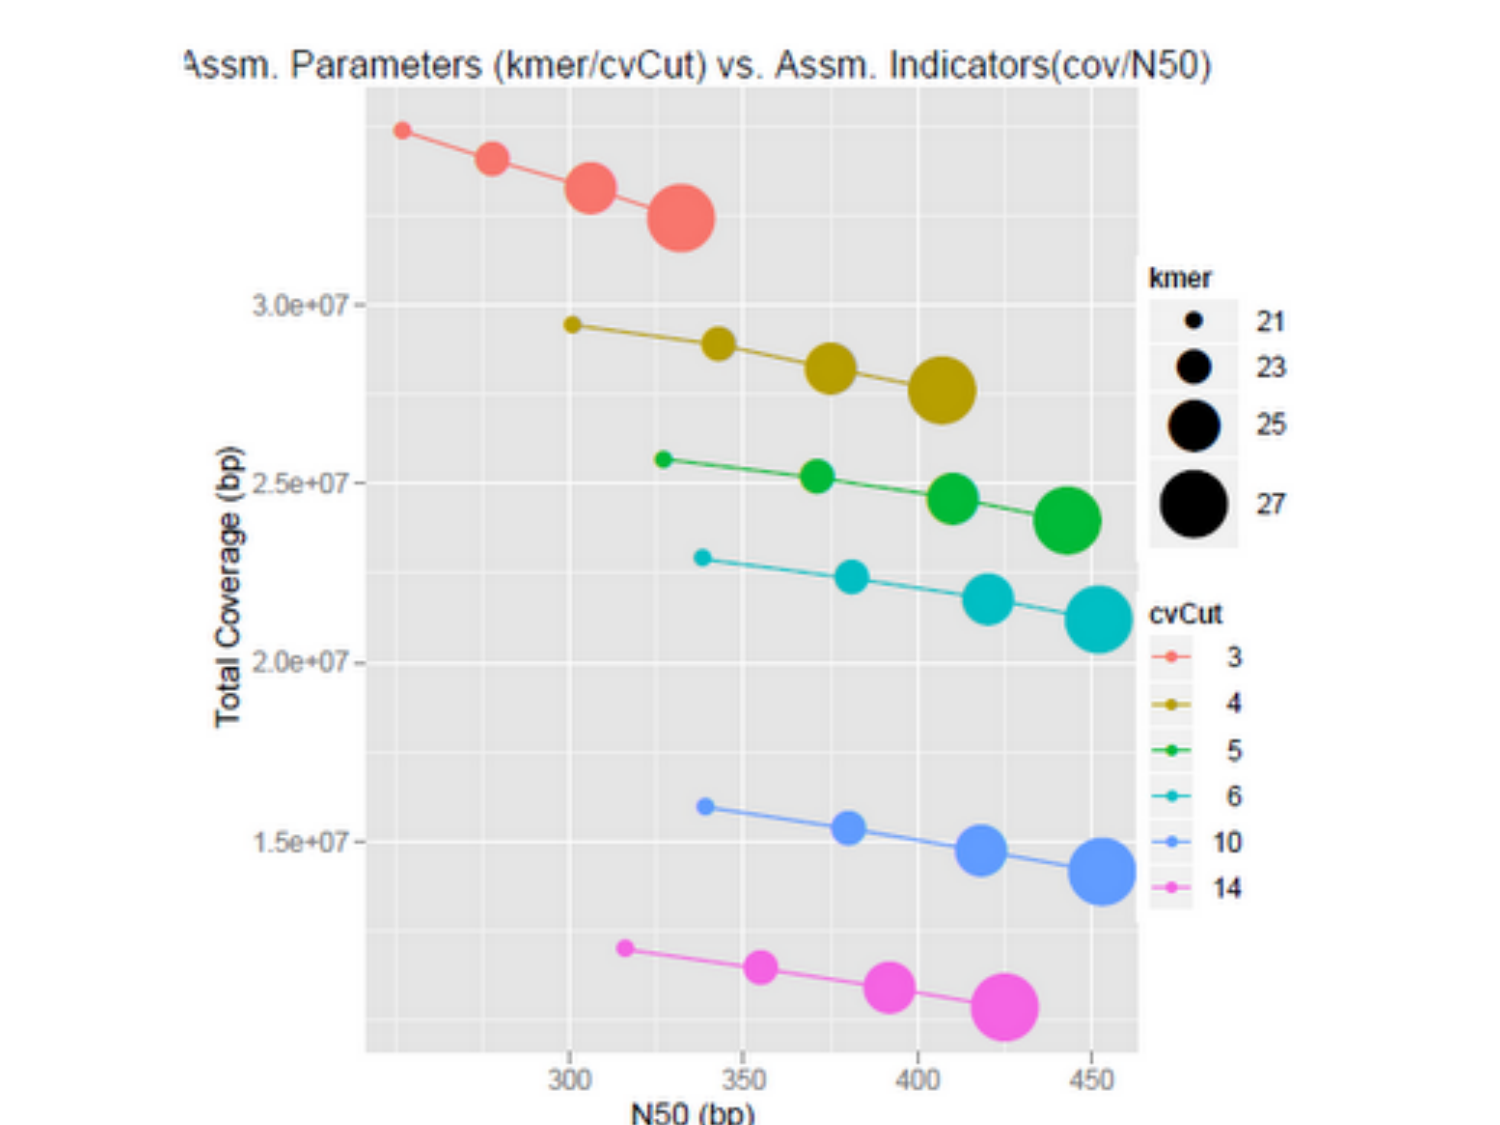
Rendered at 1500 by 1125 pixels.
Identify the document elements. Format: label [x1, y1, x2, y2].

picture [159, 42, 1318, 1125]
